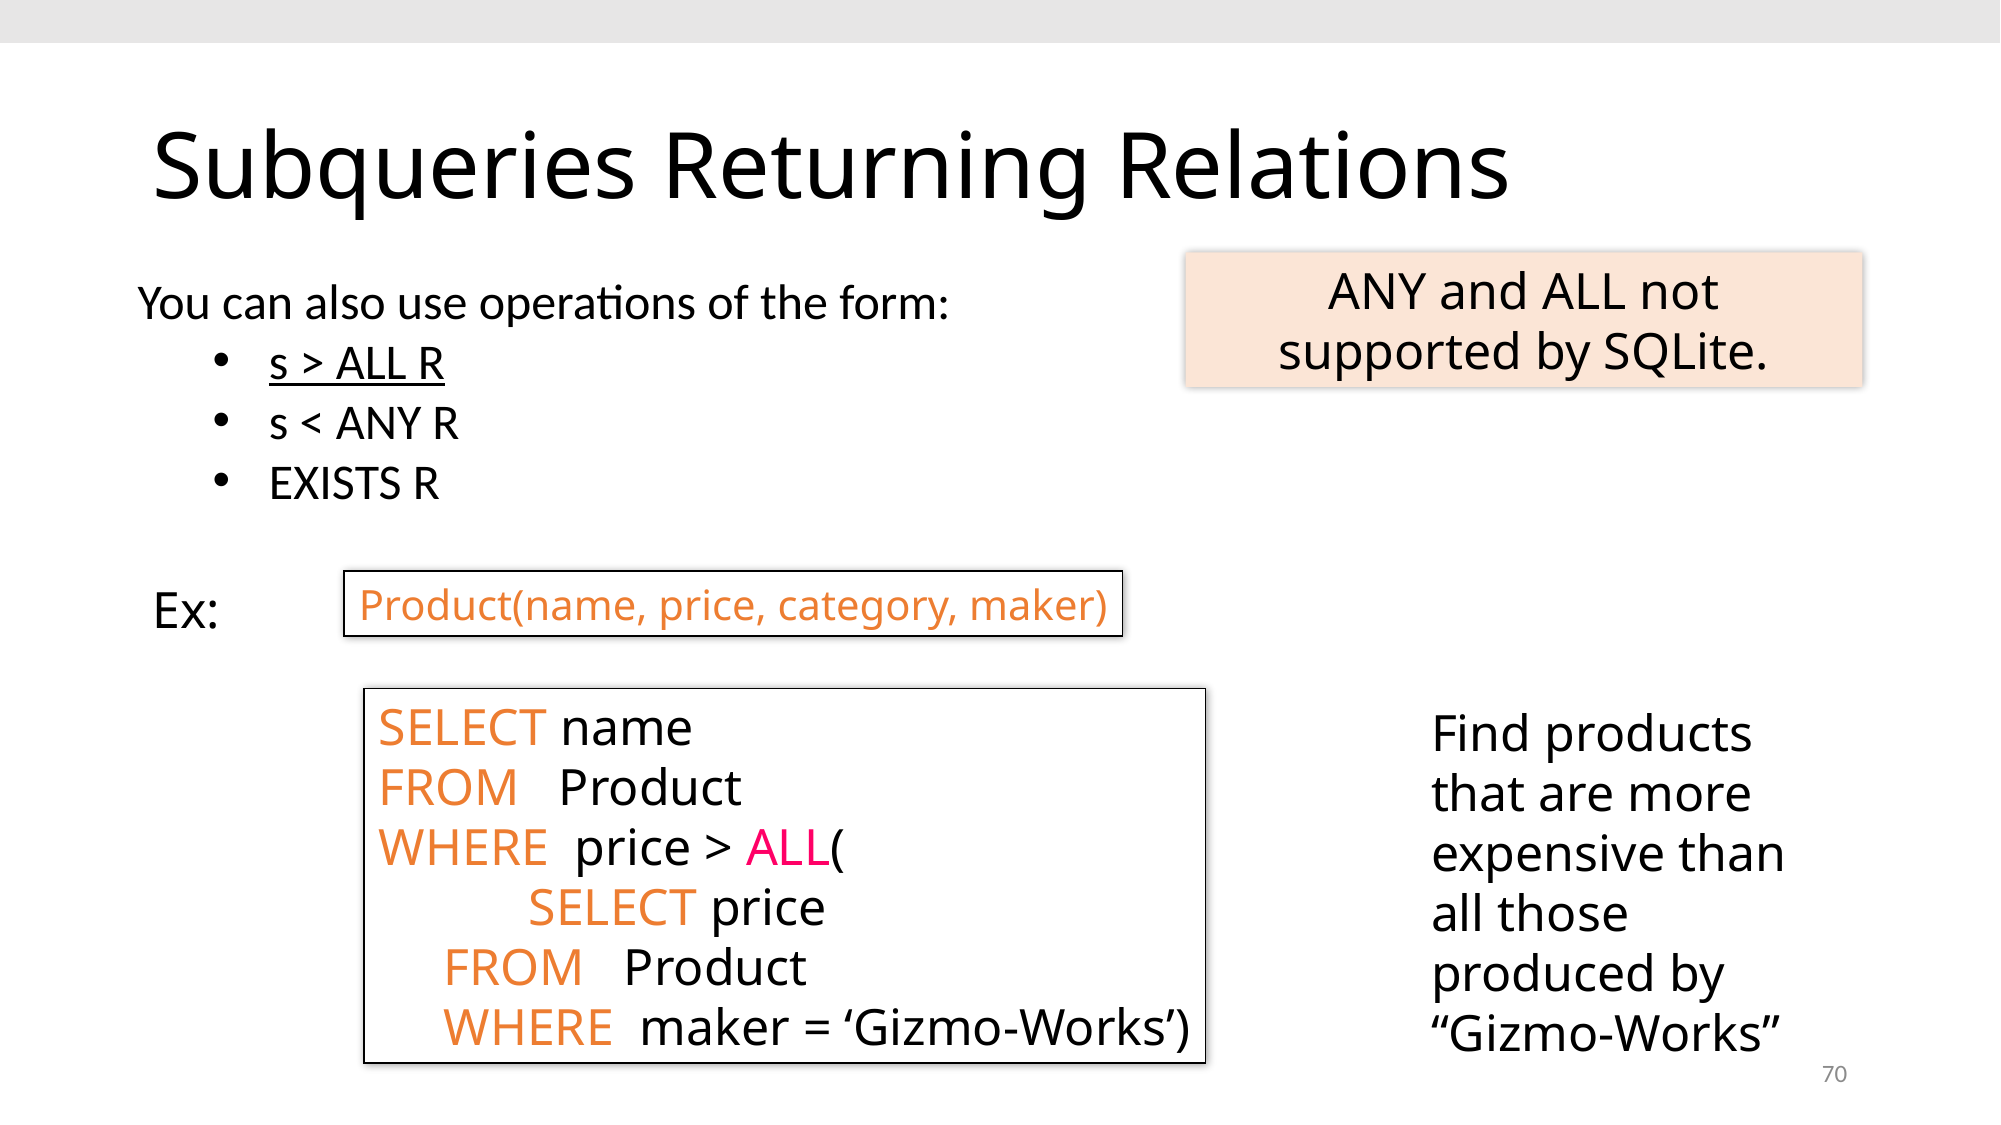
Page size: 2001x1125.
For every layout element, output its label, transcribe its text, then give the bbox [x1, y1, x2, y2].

text_box Product(name, price, category, maker) [580, 571, 1123, 636]
slide_number 70 [1412, 1042, 1863, 1103]
text_box Find products that are more expensive than all those produced by “Gizmo-Works” [1416, 694, 1859, 1069]
title Subqueries Returning Relations [137, 59, 1863, 278]
text_box [0, 0, 2000, 44]
text_box You can also use operations of the form: s > ALL R s < ANY R EXISTS R [122, 261, 1011, 517]
text_box ANY and ALL not supported by SQLite. [1185, 252, 1863, 387]
text_box SELECT name FROM Product WHERE price > ALL( SELECT price FROM Product WHERE maker = ‘Gizmo-Works’) [364, 688, 1206, 1064]
text_box Ex: [137, 571, 580, 646]
